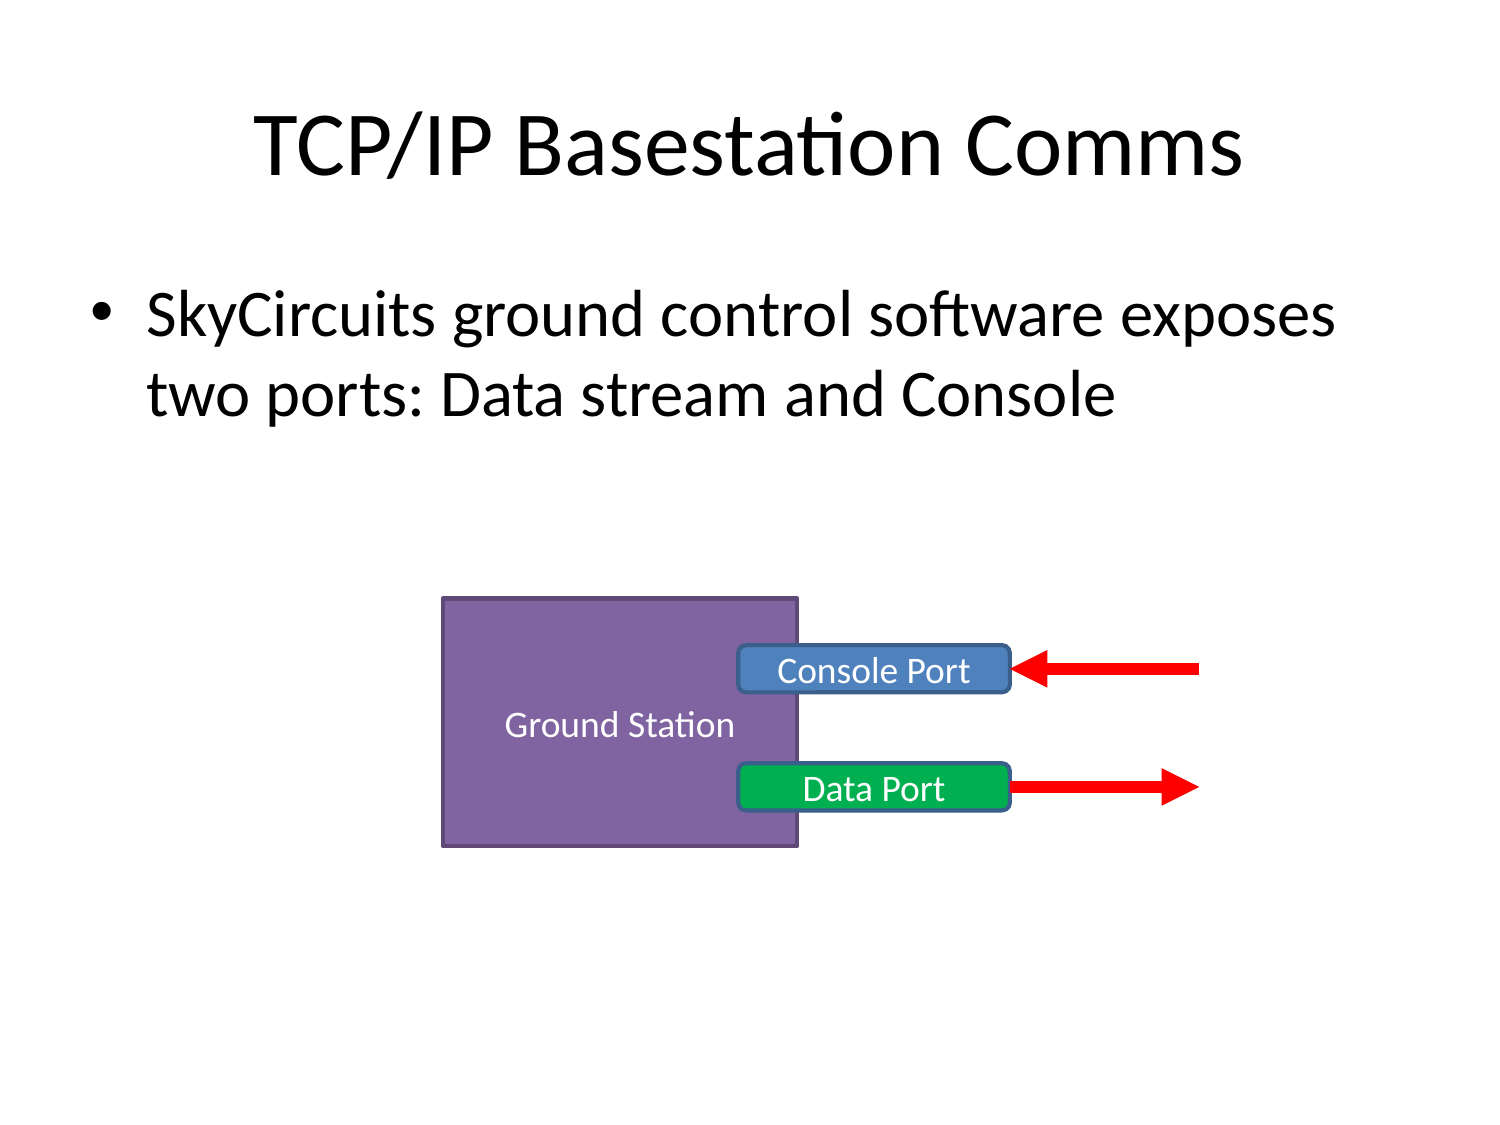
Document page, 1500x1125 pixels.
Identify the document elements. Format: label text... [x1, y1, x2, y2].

text_box Ground Station [441, 596, 799, 848]
title TCP/IP Basestation Comms [75, 45, 1425, 233]
text_box Data Port [736, 761, 1012, 813]
list SkyCircuits ground control software exposes two ports: Data stream and Console [75, 262, 1425, 1005]
text_box Console Port [736, 643, 1012, 695]
